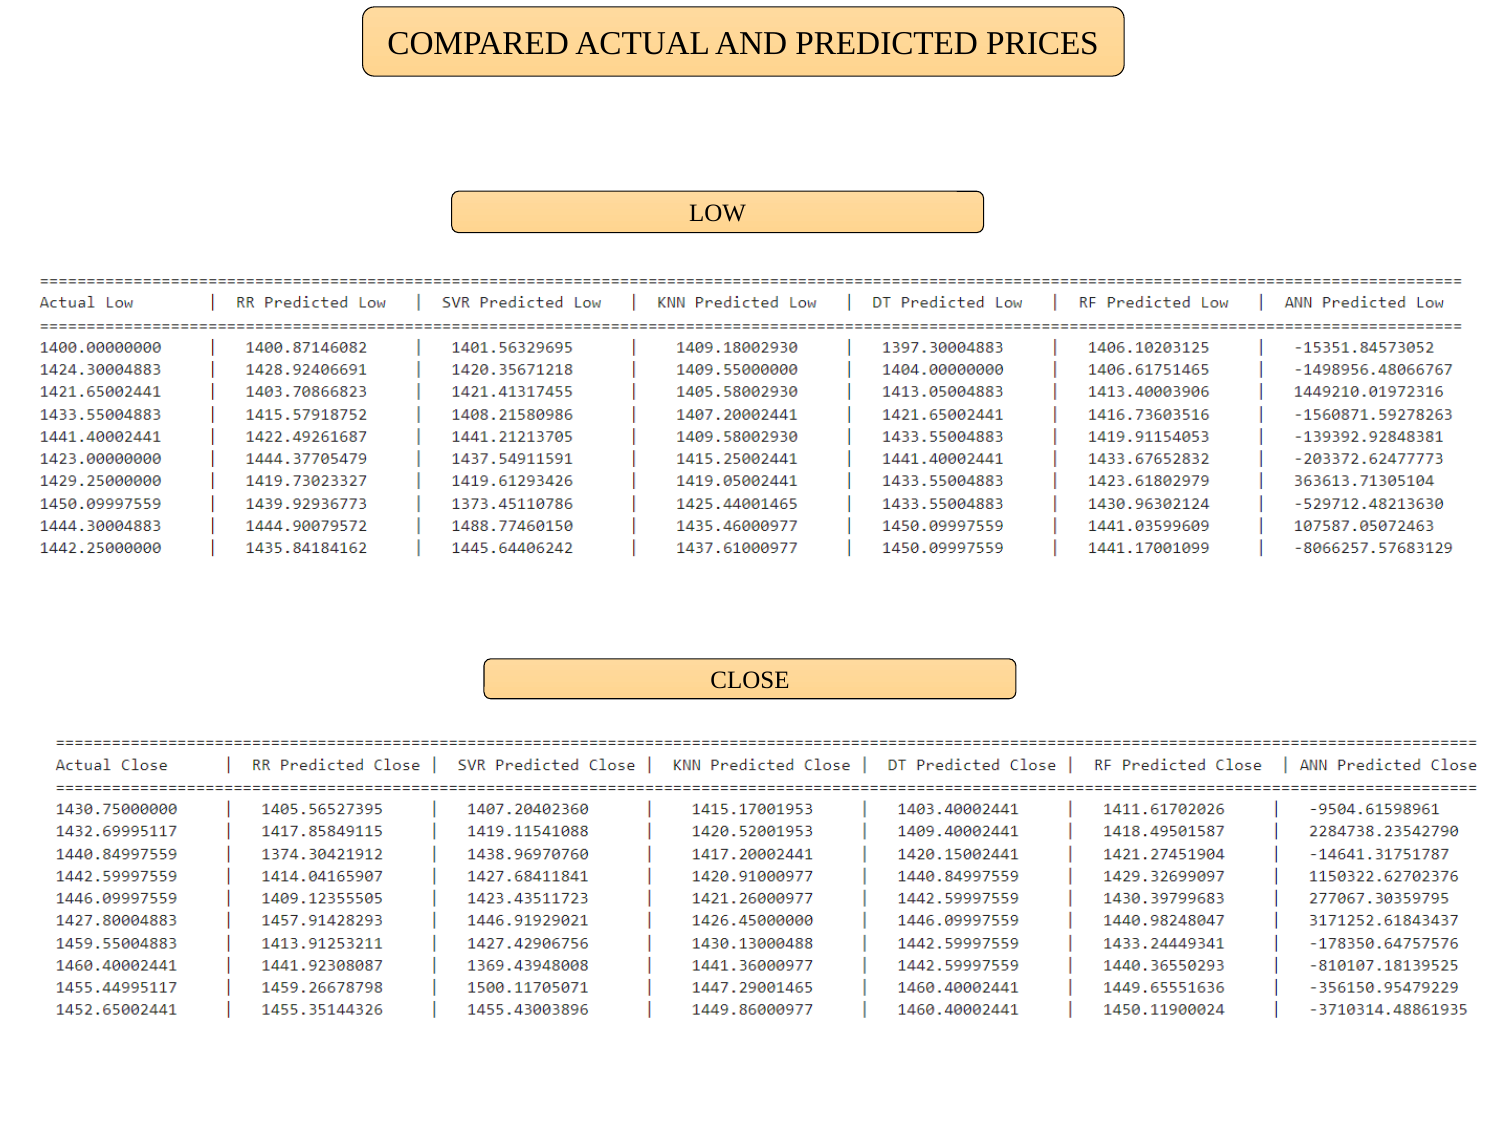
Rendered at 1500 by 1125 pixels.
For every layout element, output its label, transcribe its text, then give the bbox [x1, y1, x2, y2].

text_box COMPARED ACTUAL AND PREDICTED PRICES [362, 6, 1125, 77]
picture [52, 734, 1479, 1022]
picture [36, 275, 1464, 563]
text_box CLOSE [483, 658, 1017, 700]
text_box LOW [451, 190, 985, 234]
